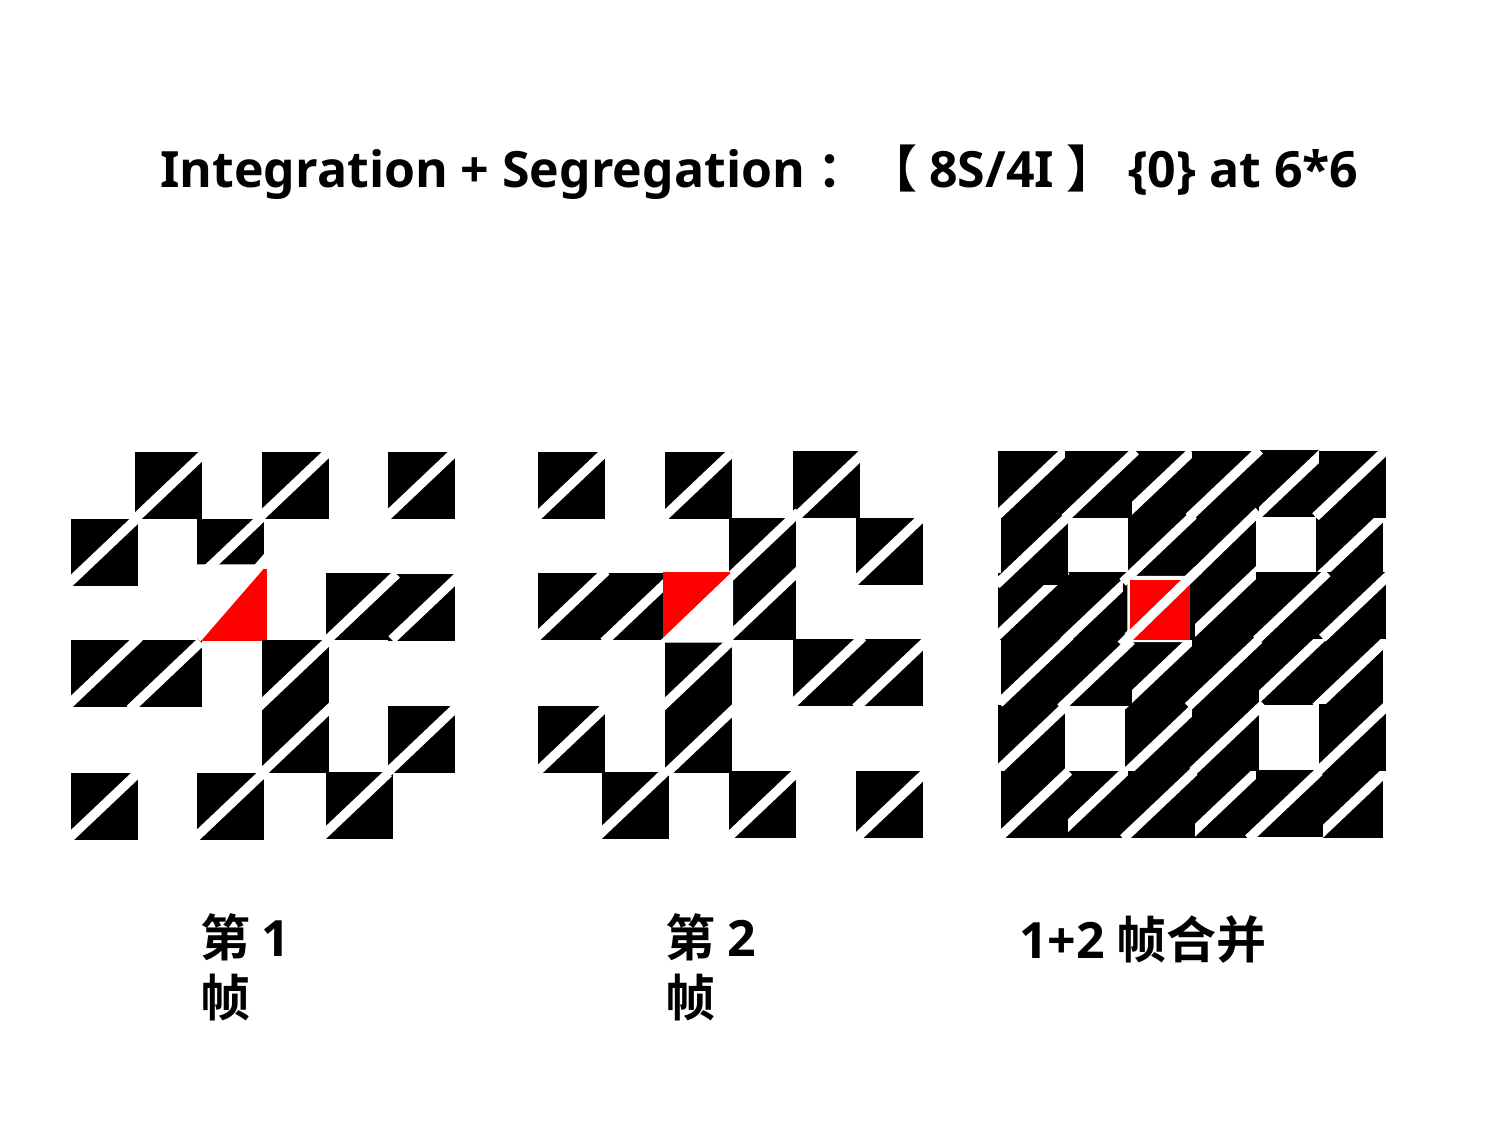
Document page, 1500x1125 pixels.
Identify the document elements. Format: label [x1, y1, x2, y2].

text_box [650, 899, 831, 1034]
text_box [534, 451, 927, 839]
text_box [145, 130, 1447, 205]
text_box [185, 899, 366, 1034]
text_box [65, 450, 463, 841]
text_box [1004, 901, 1339, 977]
text_box [994, 449, 1394, 839]
